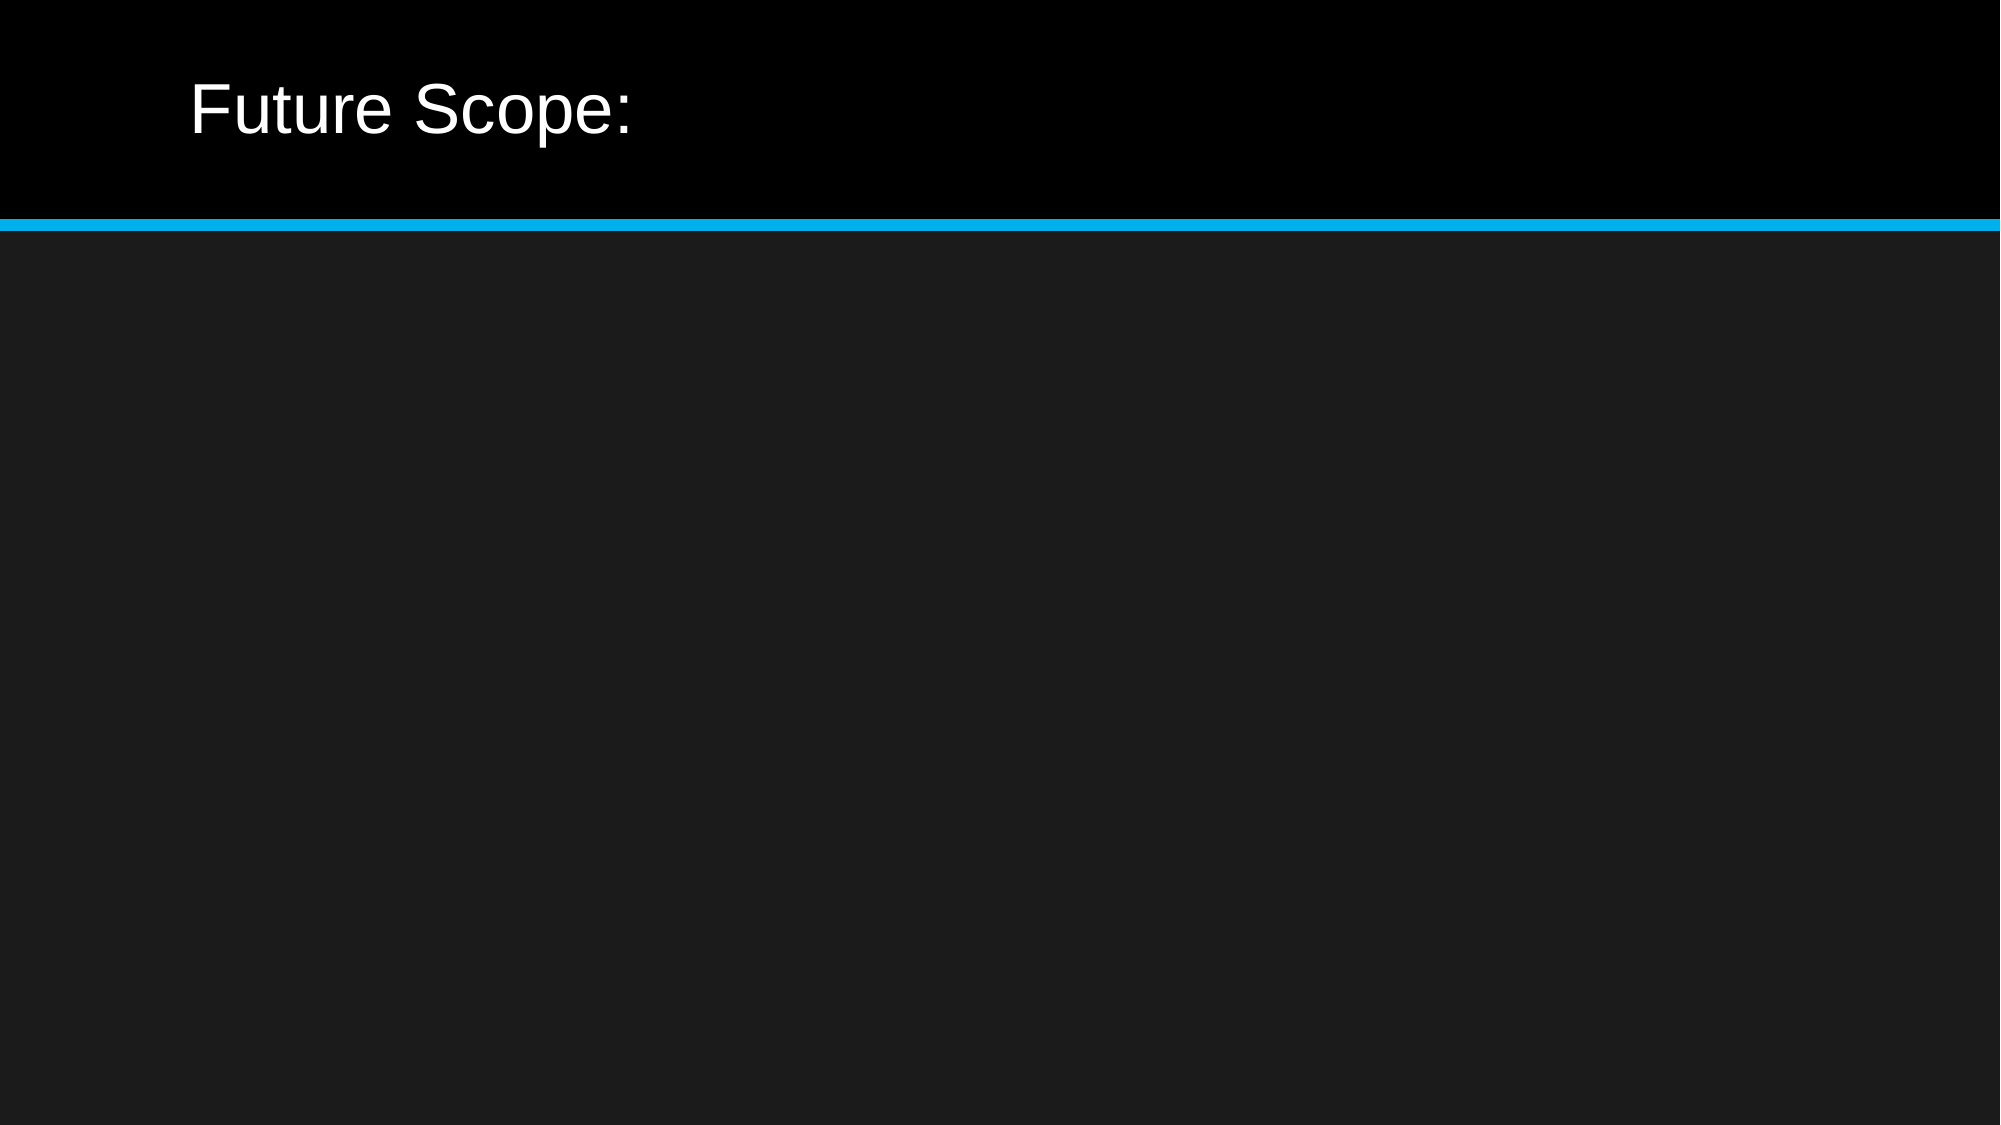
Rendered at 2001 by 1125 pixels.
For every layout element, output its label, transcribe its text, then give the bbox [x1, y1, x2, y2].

title Future Scope: [174, 20, 1825, 201]
